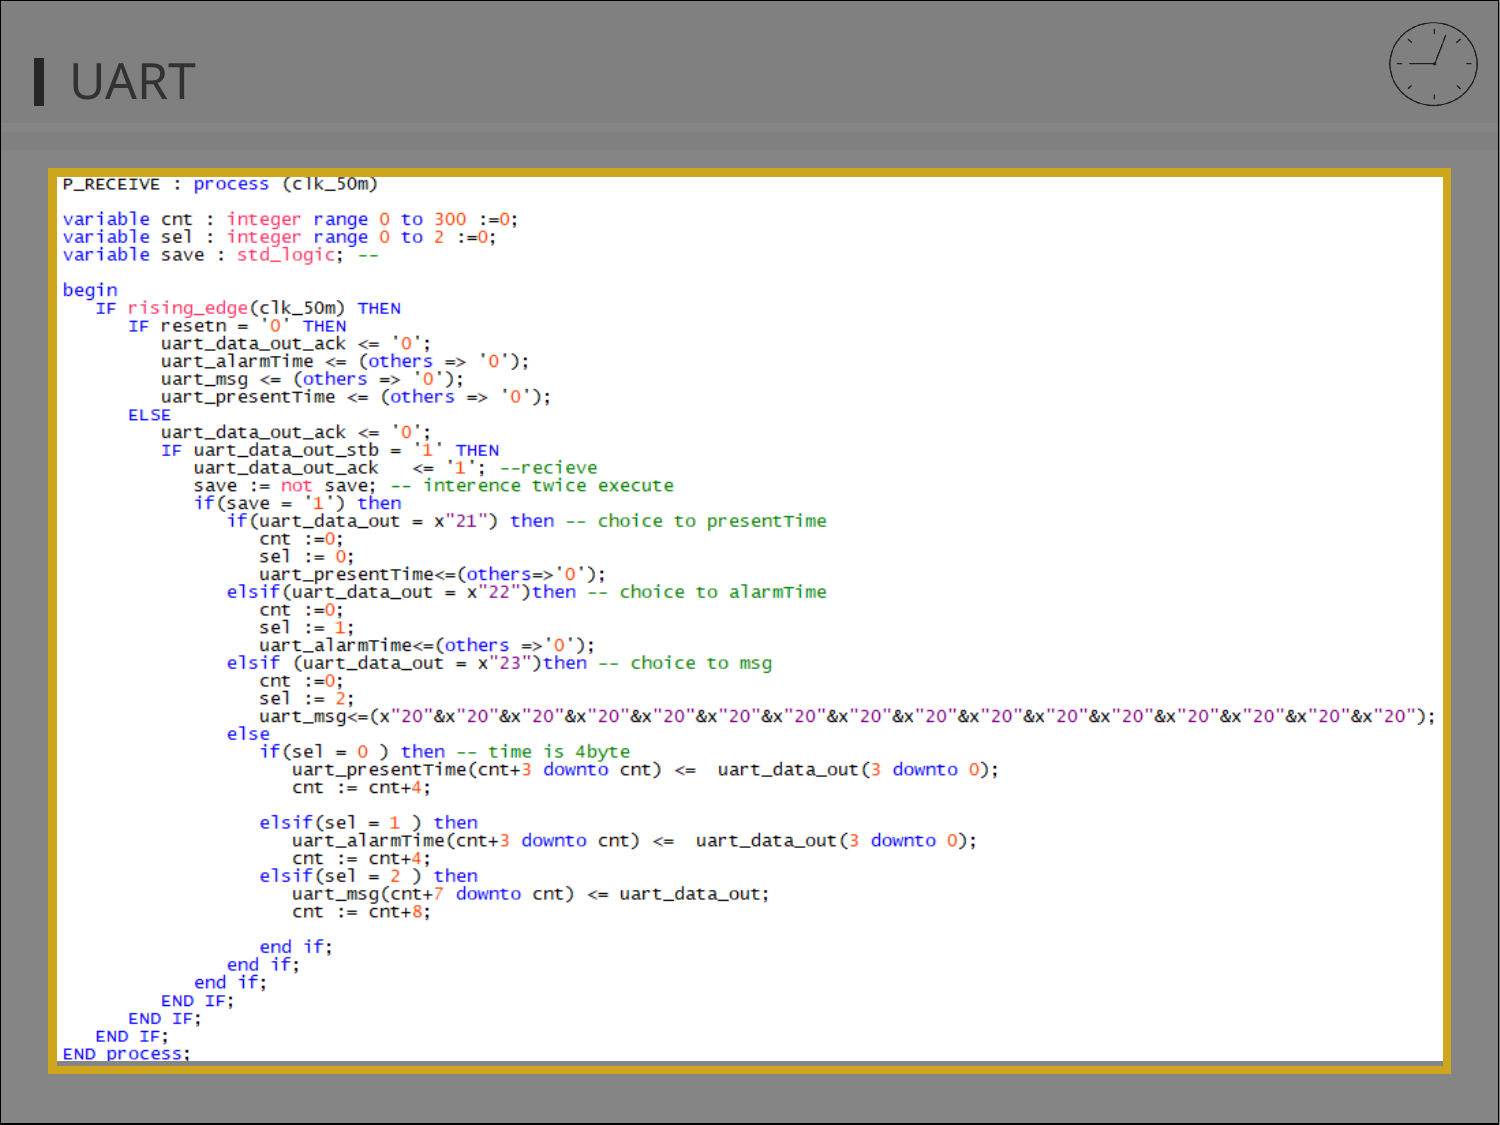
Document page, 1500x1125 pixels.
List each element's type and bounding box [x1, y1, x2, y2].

picture [1387, 18, 1480, 109]
picture [55, 171, 1444, 1061]
text_box [0, 0, 1500, 126]
text_box [52, 1067, 1447, 1071]
text_box [0, 134, 1500, 1125]
